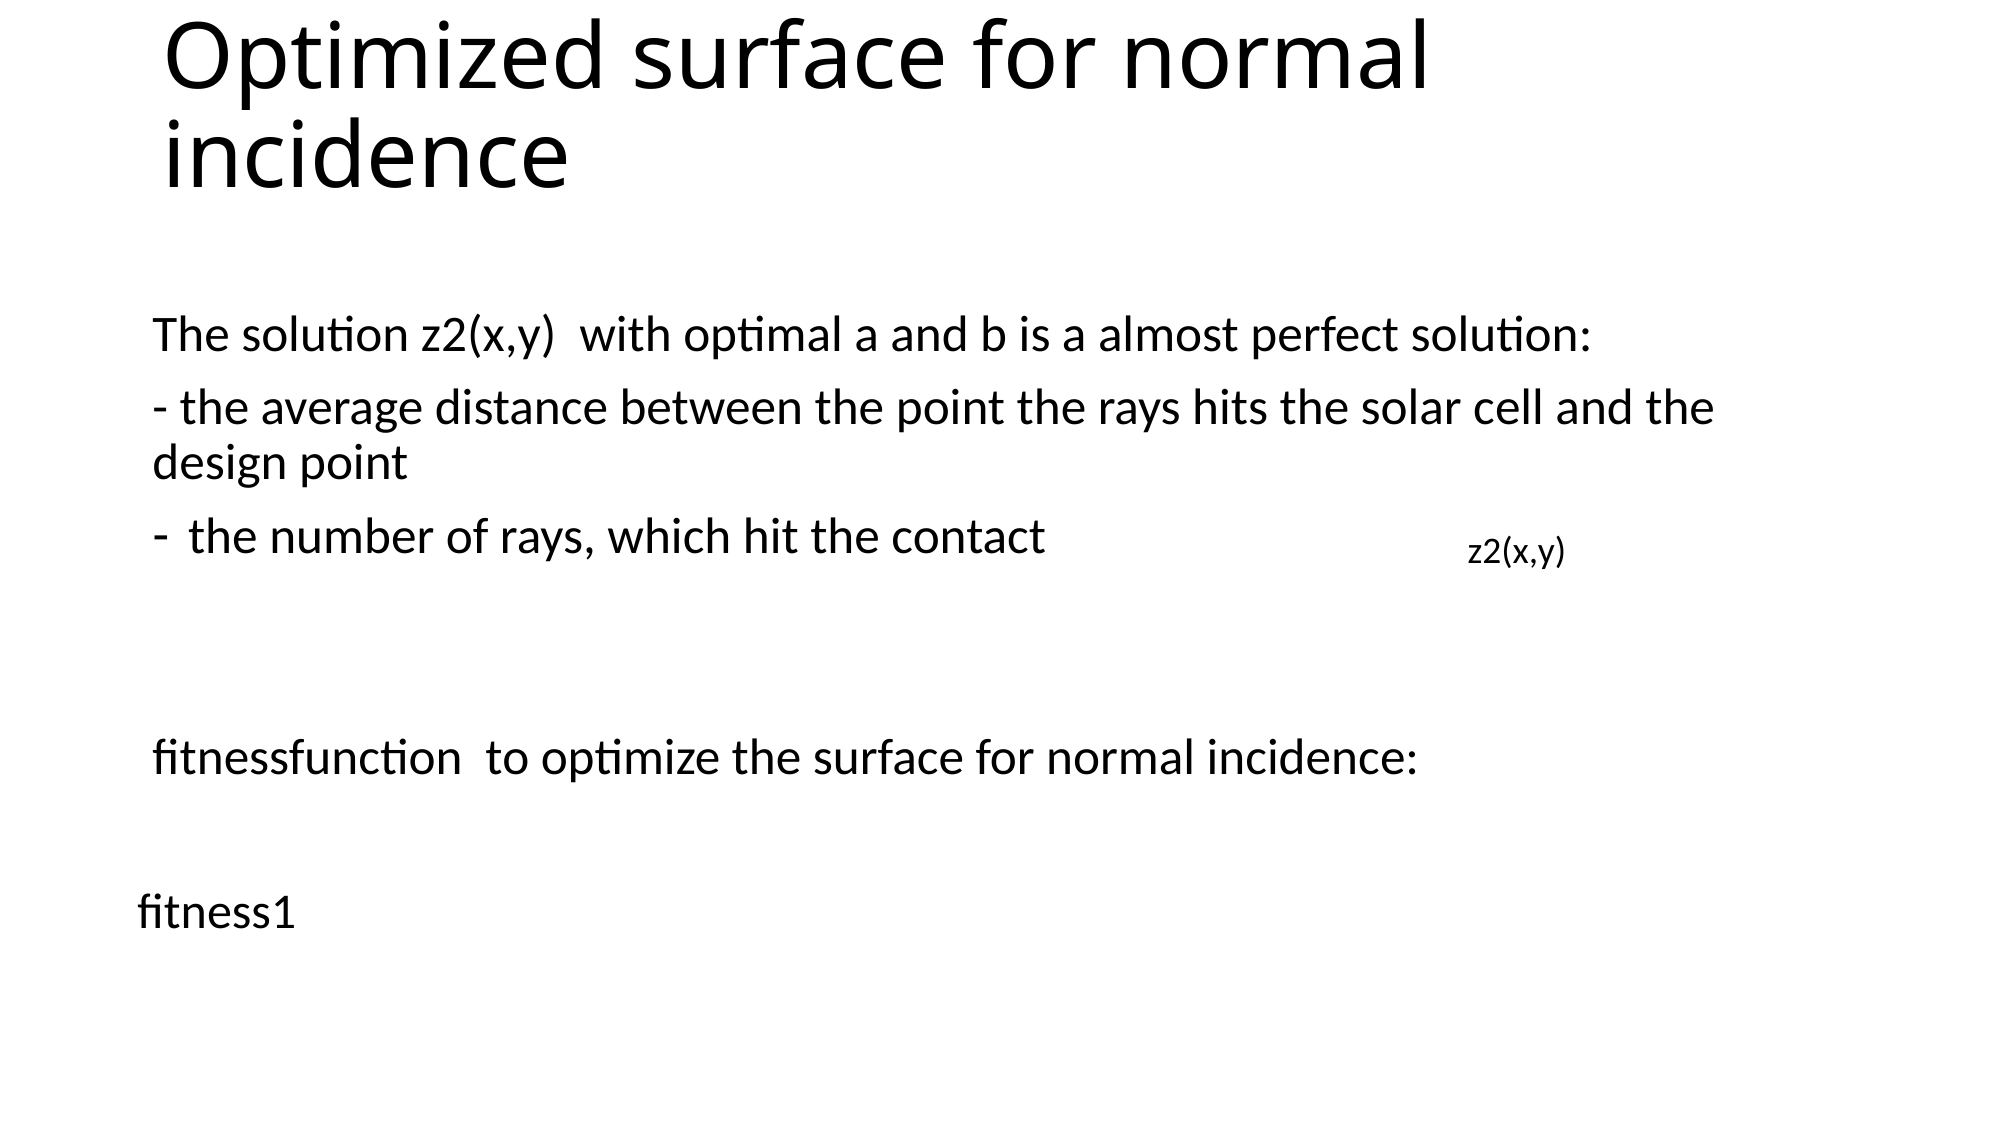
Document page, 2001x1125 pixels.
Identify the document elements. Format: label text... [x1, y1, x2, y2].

title Optimized surface for normal incidence [147, 0, 1873, 218]
list The solution z2(x,y) with optimal a and b is a almost perfect solution: - the average distance between the point the rays hits the solar cell and the design point the number of rays, which hit the contact fitnessfunction to optimize the surface for normal incidence: [137, 299, 1863, 797]
